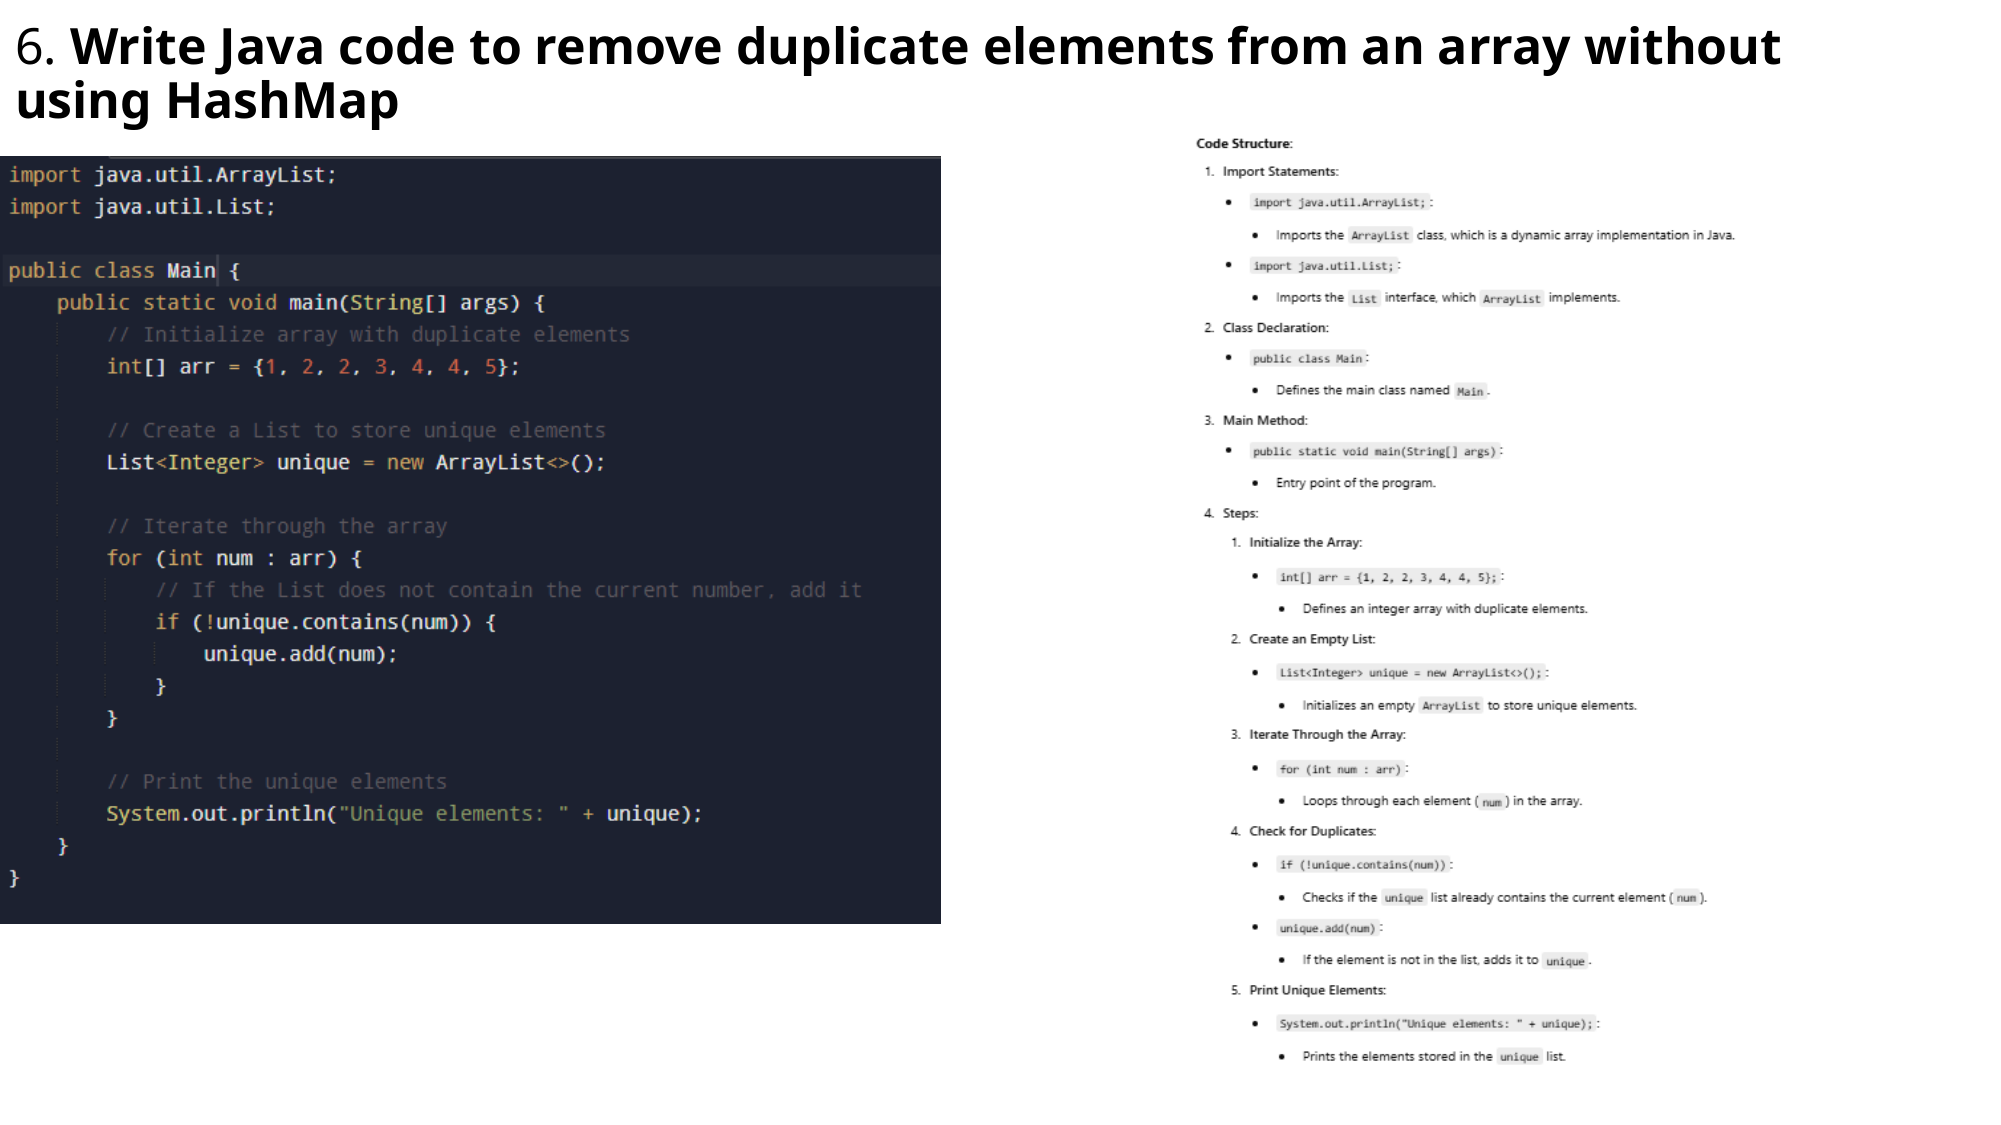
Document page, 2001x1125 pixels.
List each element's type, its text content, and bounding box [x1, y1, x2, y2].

picture [1177, 123, 1814, 1094]
picture [0, 156, 941, 924]
title 6. Write Java code to remove duplicate elements from an array without using HashMap [0, 10, 1855, 140]
